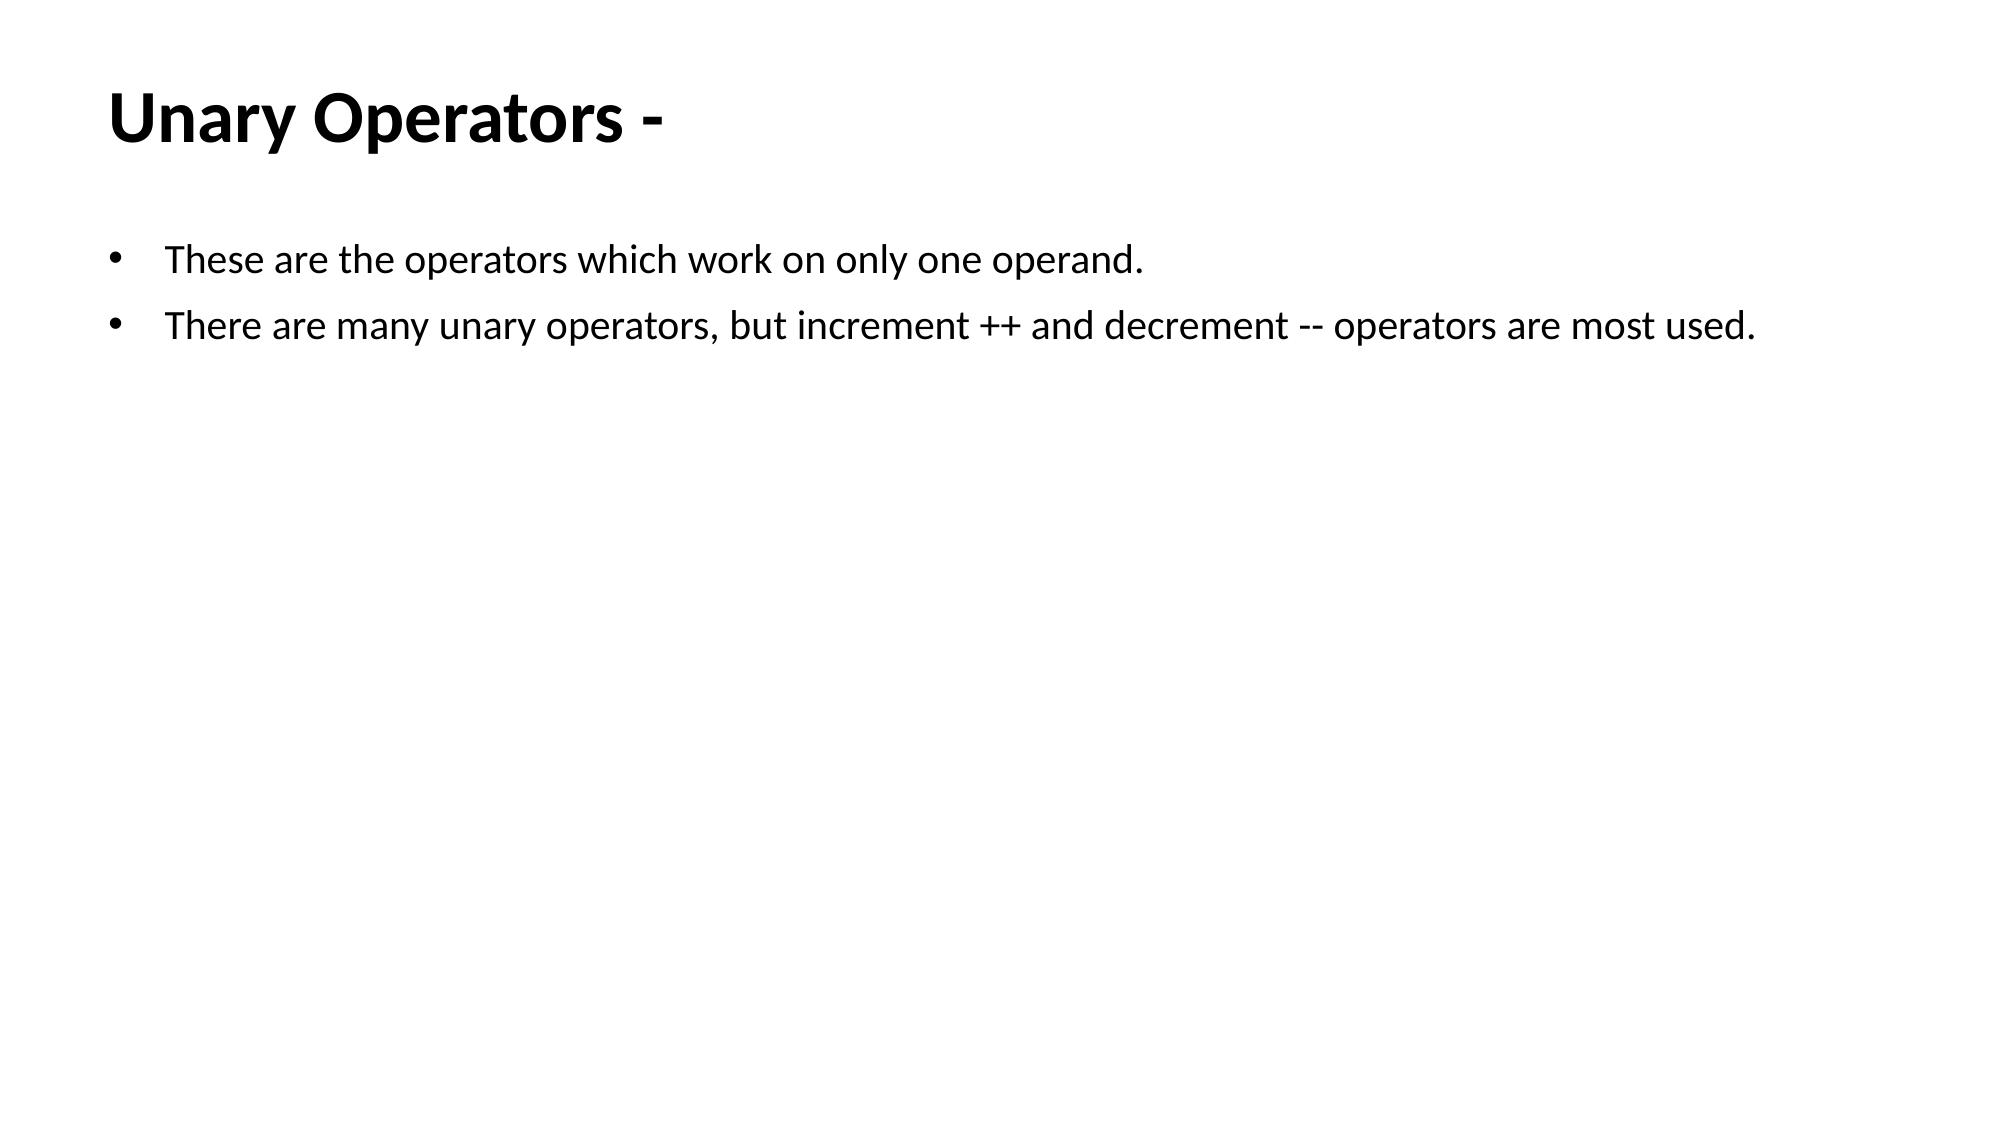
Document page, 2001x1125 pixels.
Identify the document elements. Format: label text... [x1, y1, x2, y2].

title Unary Operators - [93, 70, 1899, 167]
list These are the operators which work on only one operand. There are many unary operators, but increment ++ and decrement -- operators are most used. [93, 230, 1899, 1044]
